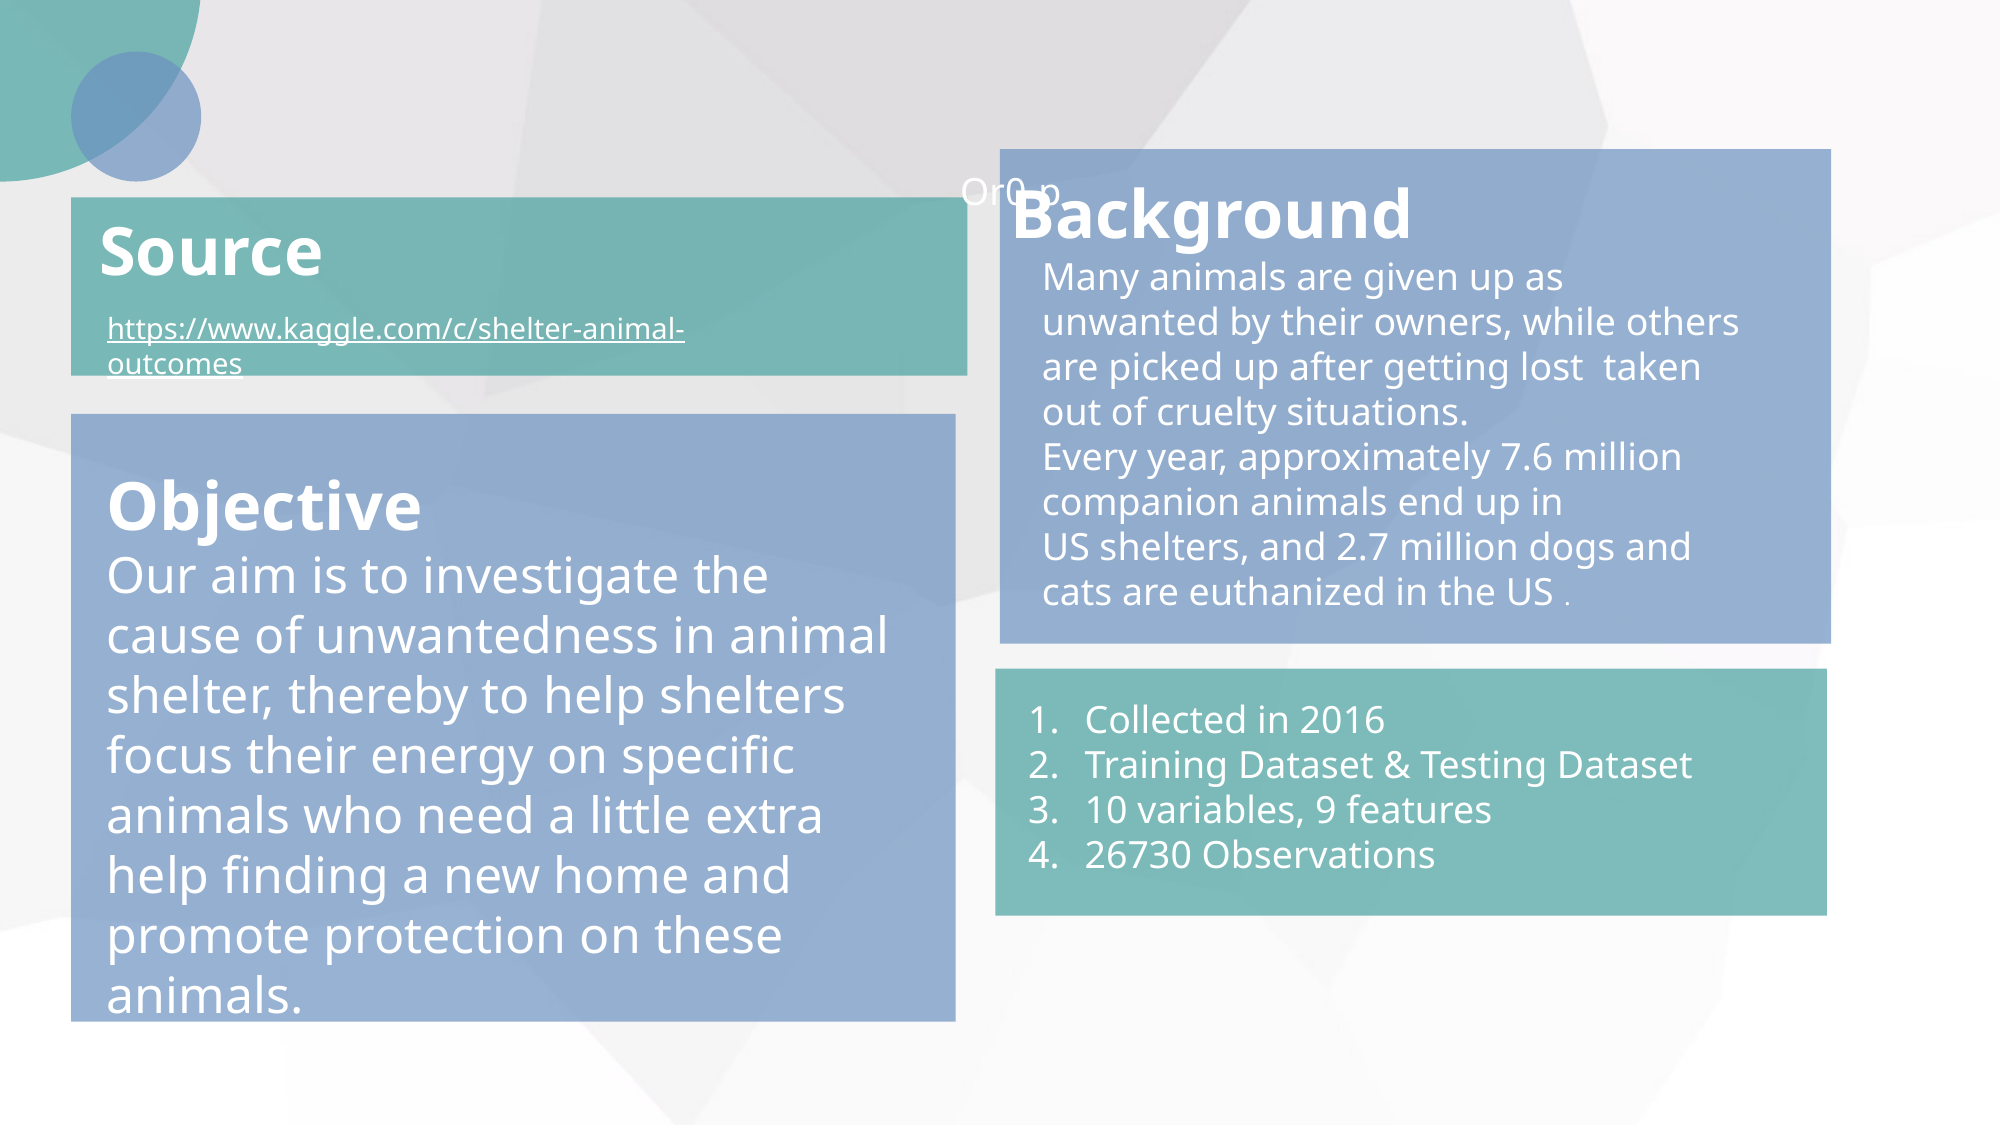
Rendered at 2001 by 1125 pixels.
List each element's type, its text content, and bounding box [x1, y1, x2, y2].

text_box [999, 148, 1832, 645]
text_box [0, 0, 202, 183]
text_box [70, 413, 957, 1023]
text_box Objective Our aim is to investigate the cause of unwantedness in animal shelter, thereby to help shelters focus their energy on specific animals who need a little extra help finding a new home and promote protection on these animals. [92, 455, 925, 1031]
text_box Many animals are given up as unwanted by their owners, while others are picked up after getting lost taken out of cruelty situations. Every year, approximately 7.6 million companion animals end up in US shelters, and 2.7 million dogs and cats are euthanized in the US . [1027, 245, 1761, 621]
text_box [70, 196, 968, 377]
text_box [994, 668, 1828, 917]
text_box [70, 50, 203, 183]
text_box Collected in 2016 Training Dataset & Testing Dataset 10 variables, 9 features 26730 Observations [1013, 688, 1760, 1019]
picture [0, 0, 2001, 1125]
text_box Source [84, 201, 339, 297]
text_box Or0-p [945, 160, 1077, 220]
text_box Background [996, 164, 1429, 260]
text_box https://www.kaggle.com/c/shelter-animal-outcomes [92, 302, 826, 388]
